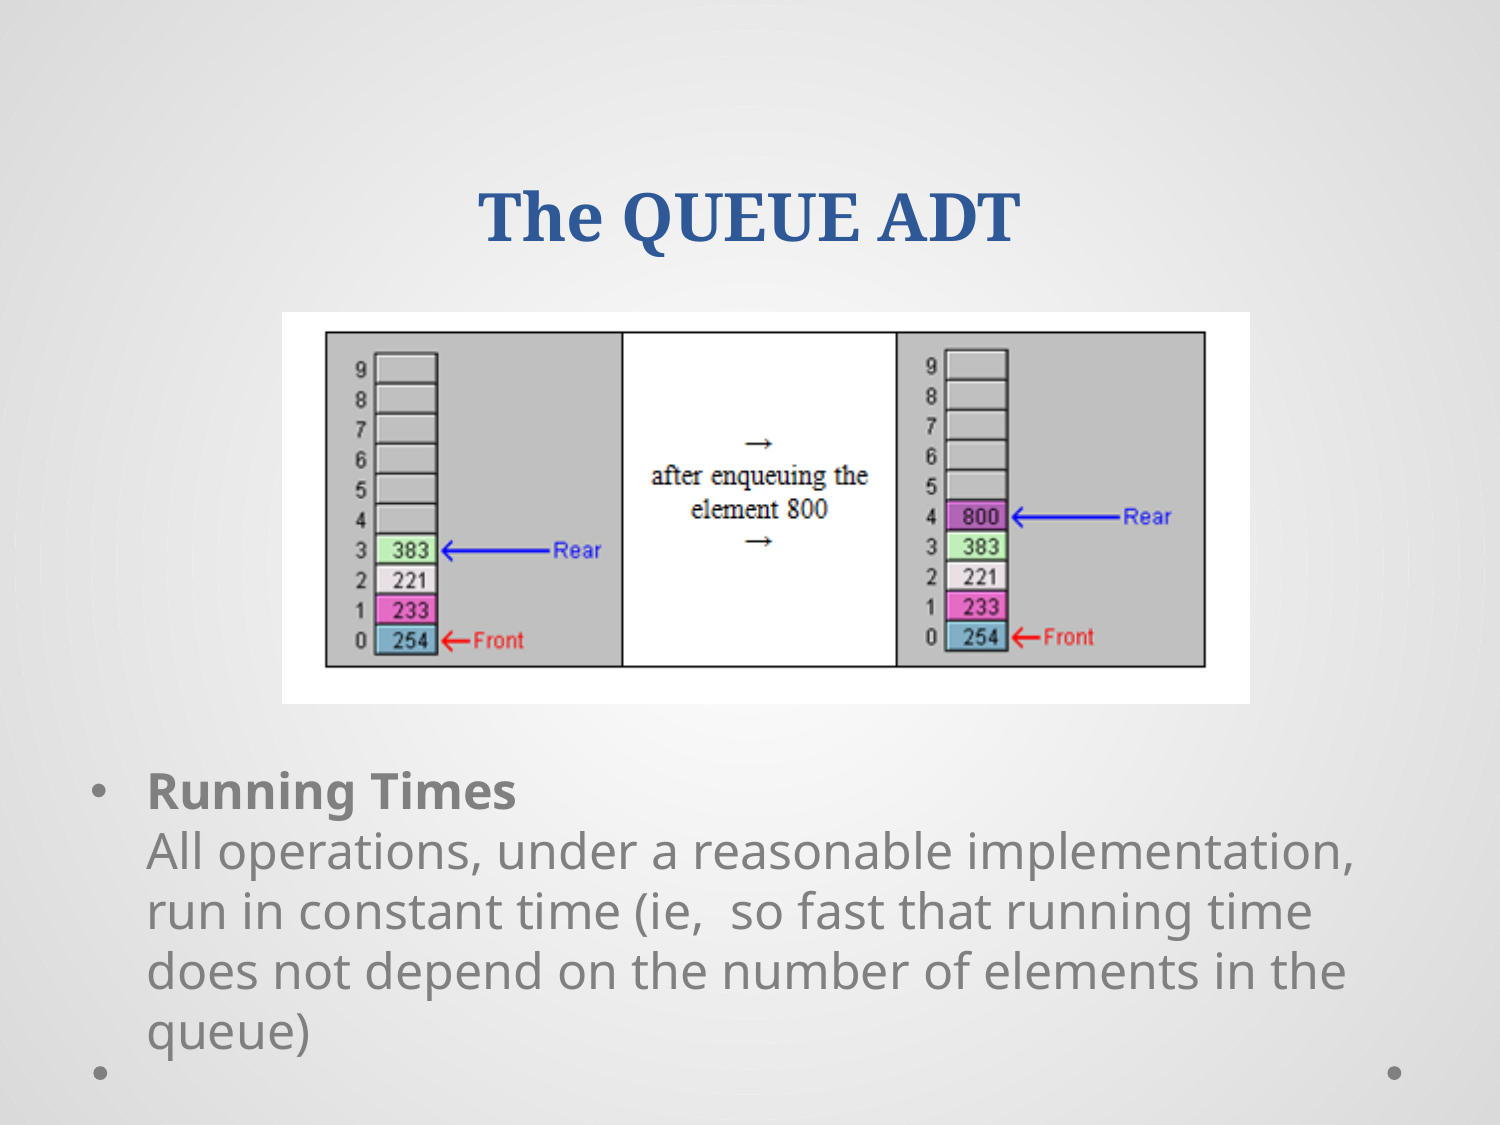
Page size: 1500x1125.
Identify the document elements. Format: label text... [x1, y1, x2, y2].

picture [282, 312, 1250, 704]
list Running Times All operations, under a reasonable implementation, run in constant time (ie, so fast that running time does not depend on the number of elements in the queue) [75, 262, 1425, 1100]
title The Queue ADT [75, 0, 1425, 262]
